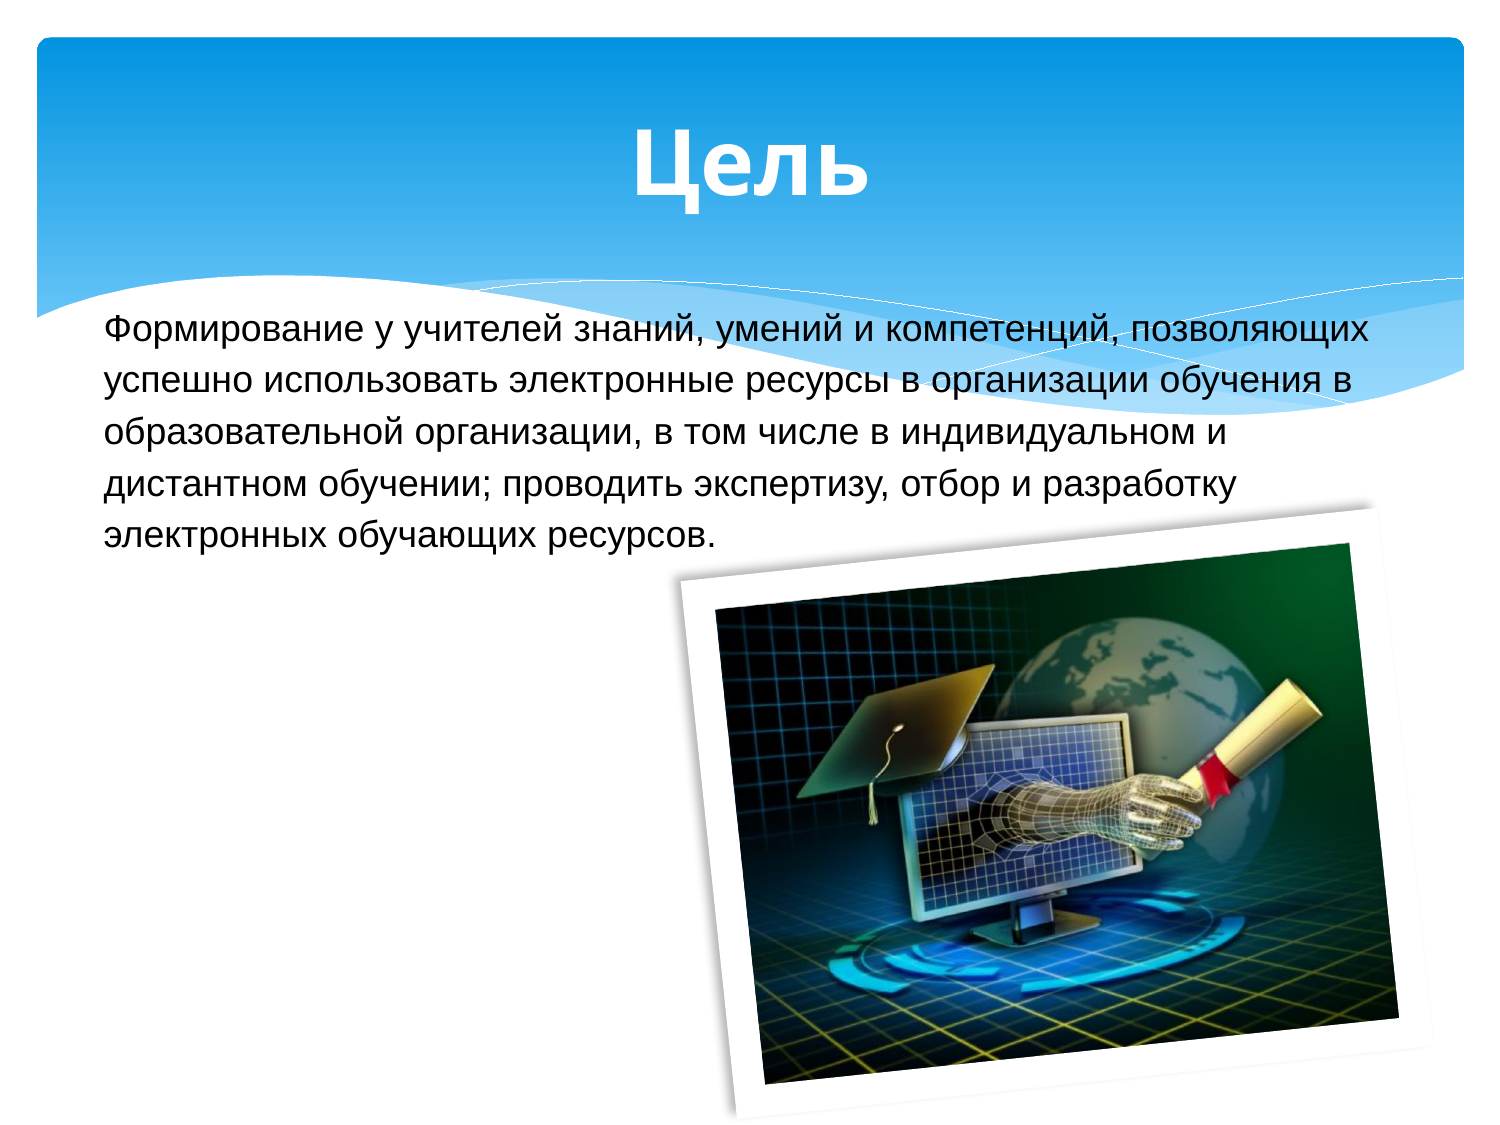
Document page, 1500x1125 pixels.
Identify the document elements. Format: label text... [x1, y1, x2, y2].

list Формирование у учителей знаний, умений и компетенций, позволяющих успешно использовать электронные ресурсы в организации обучения в образовательной организации, в том числе в индивидуальном и дистантном обучении; проводить экспертизу, отбор и разработку электронных обучающих ресурсов. [88, 261, 1424, 1005]
picture [716, 544, 1399, 1084]
title Цель [75, 55, 1425, 261]
